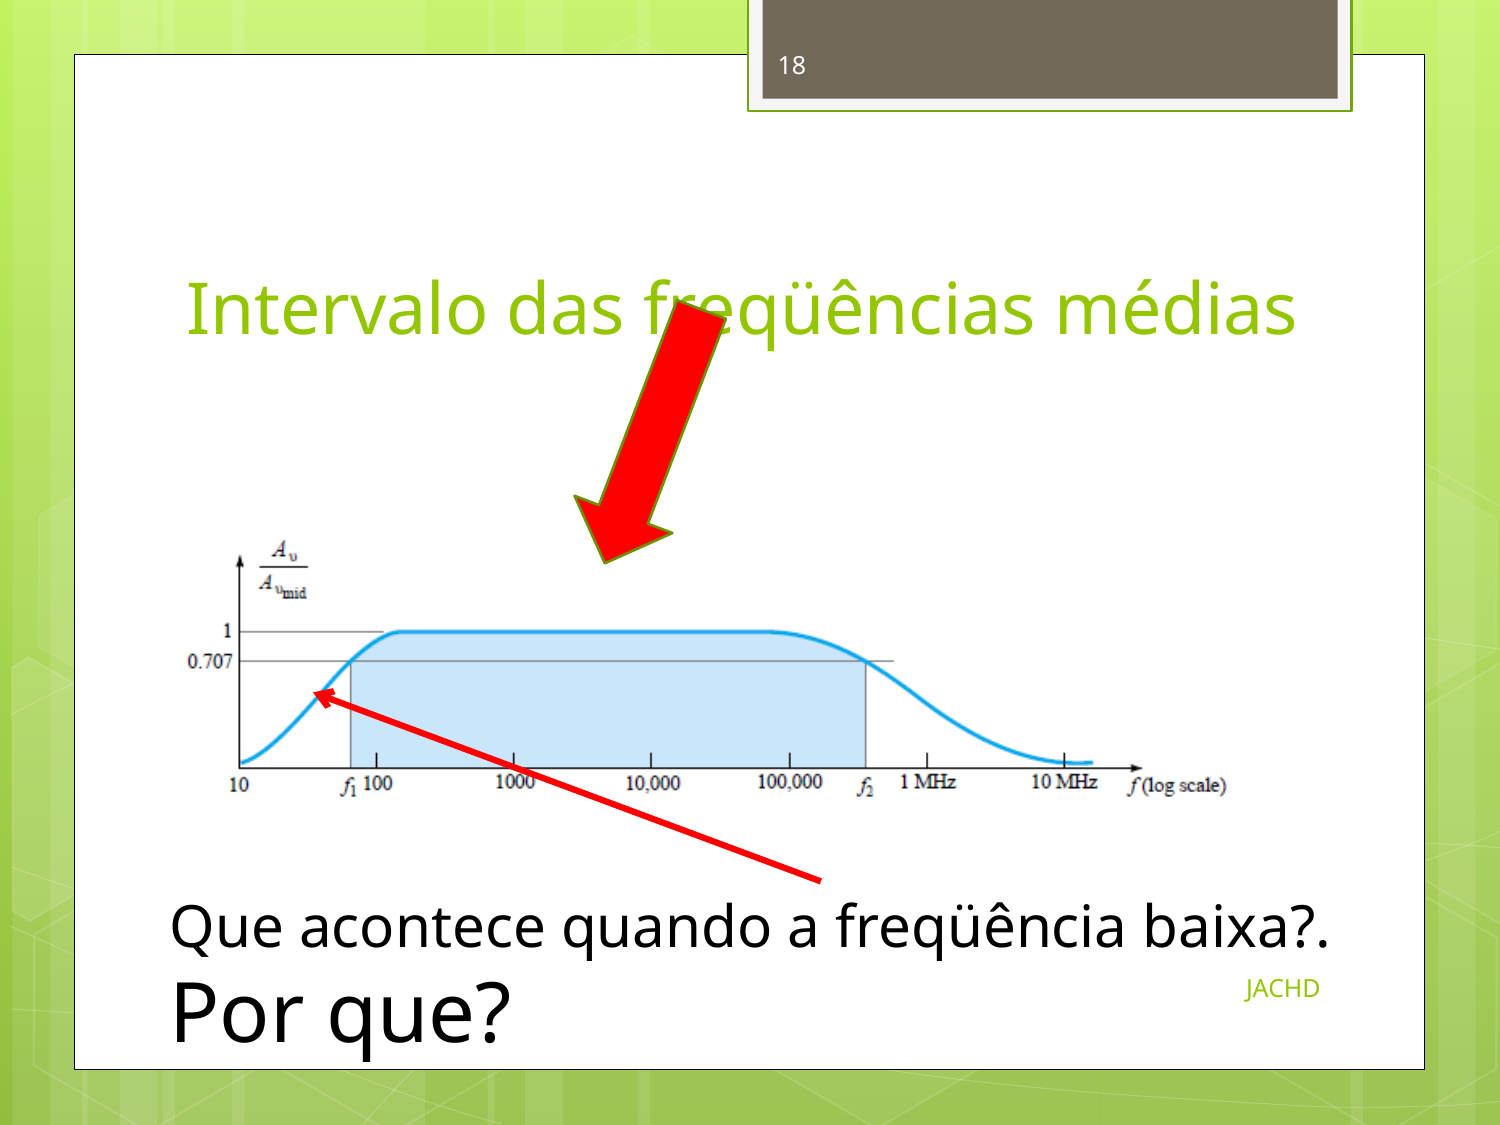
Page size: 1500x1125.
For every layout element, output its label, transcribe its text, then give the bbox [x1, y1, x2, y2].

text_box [312, 692, 822, 882]
text_box [573, 298, 728, 519]
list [170, 521, 1284, 817]
footer JACHD [761, 960, 1336, 1020]
title Intervalo das freqüências médias [171, 168, 1324, 357]
slide_number 18 [762, 36, 982, 97]
text_box Que acontece quando a freqüência baixa?. Por que? [155, 881, 1346, 1067]
